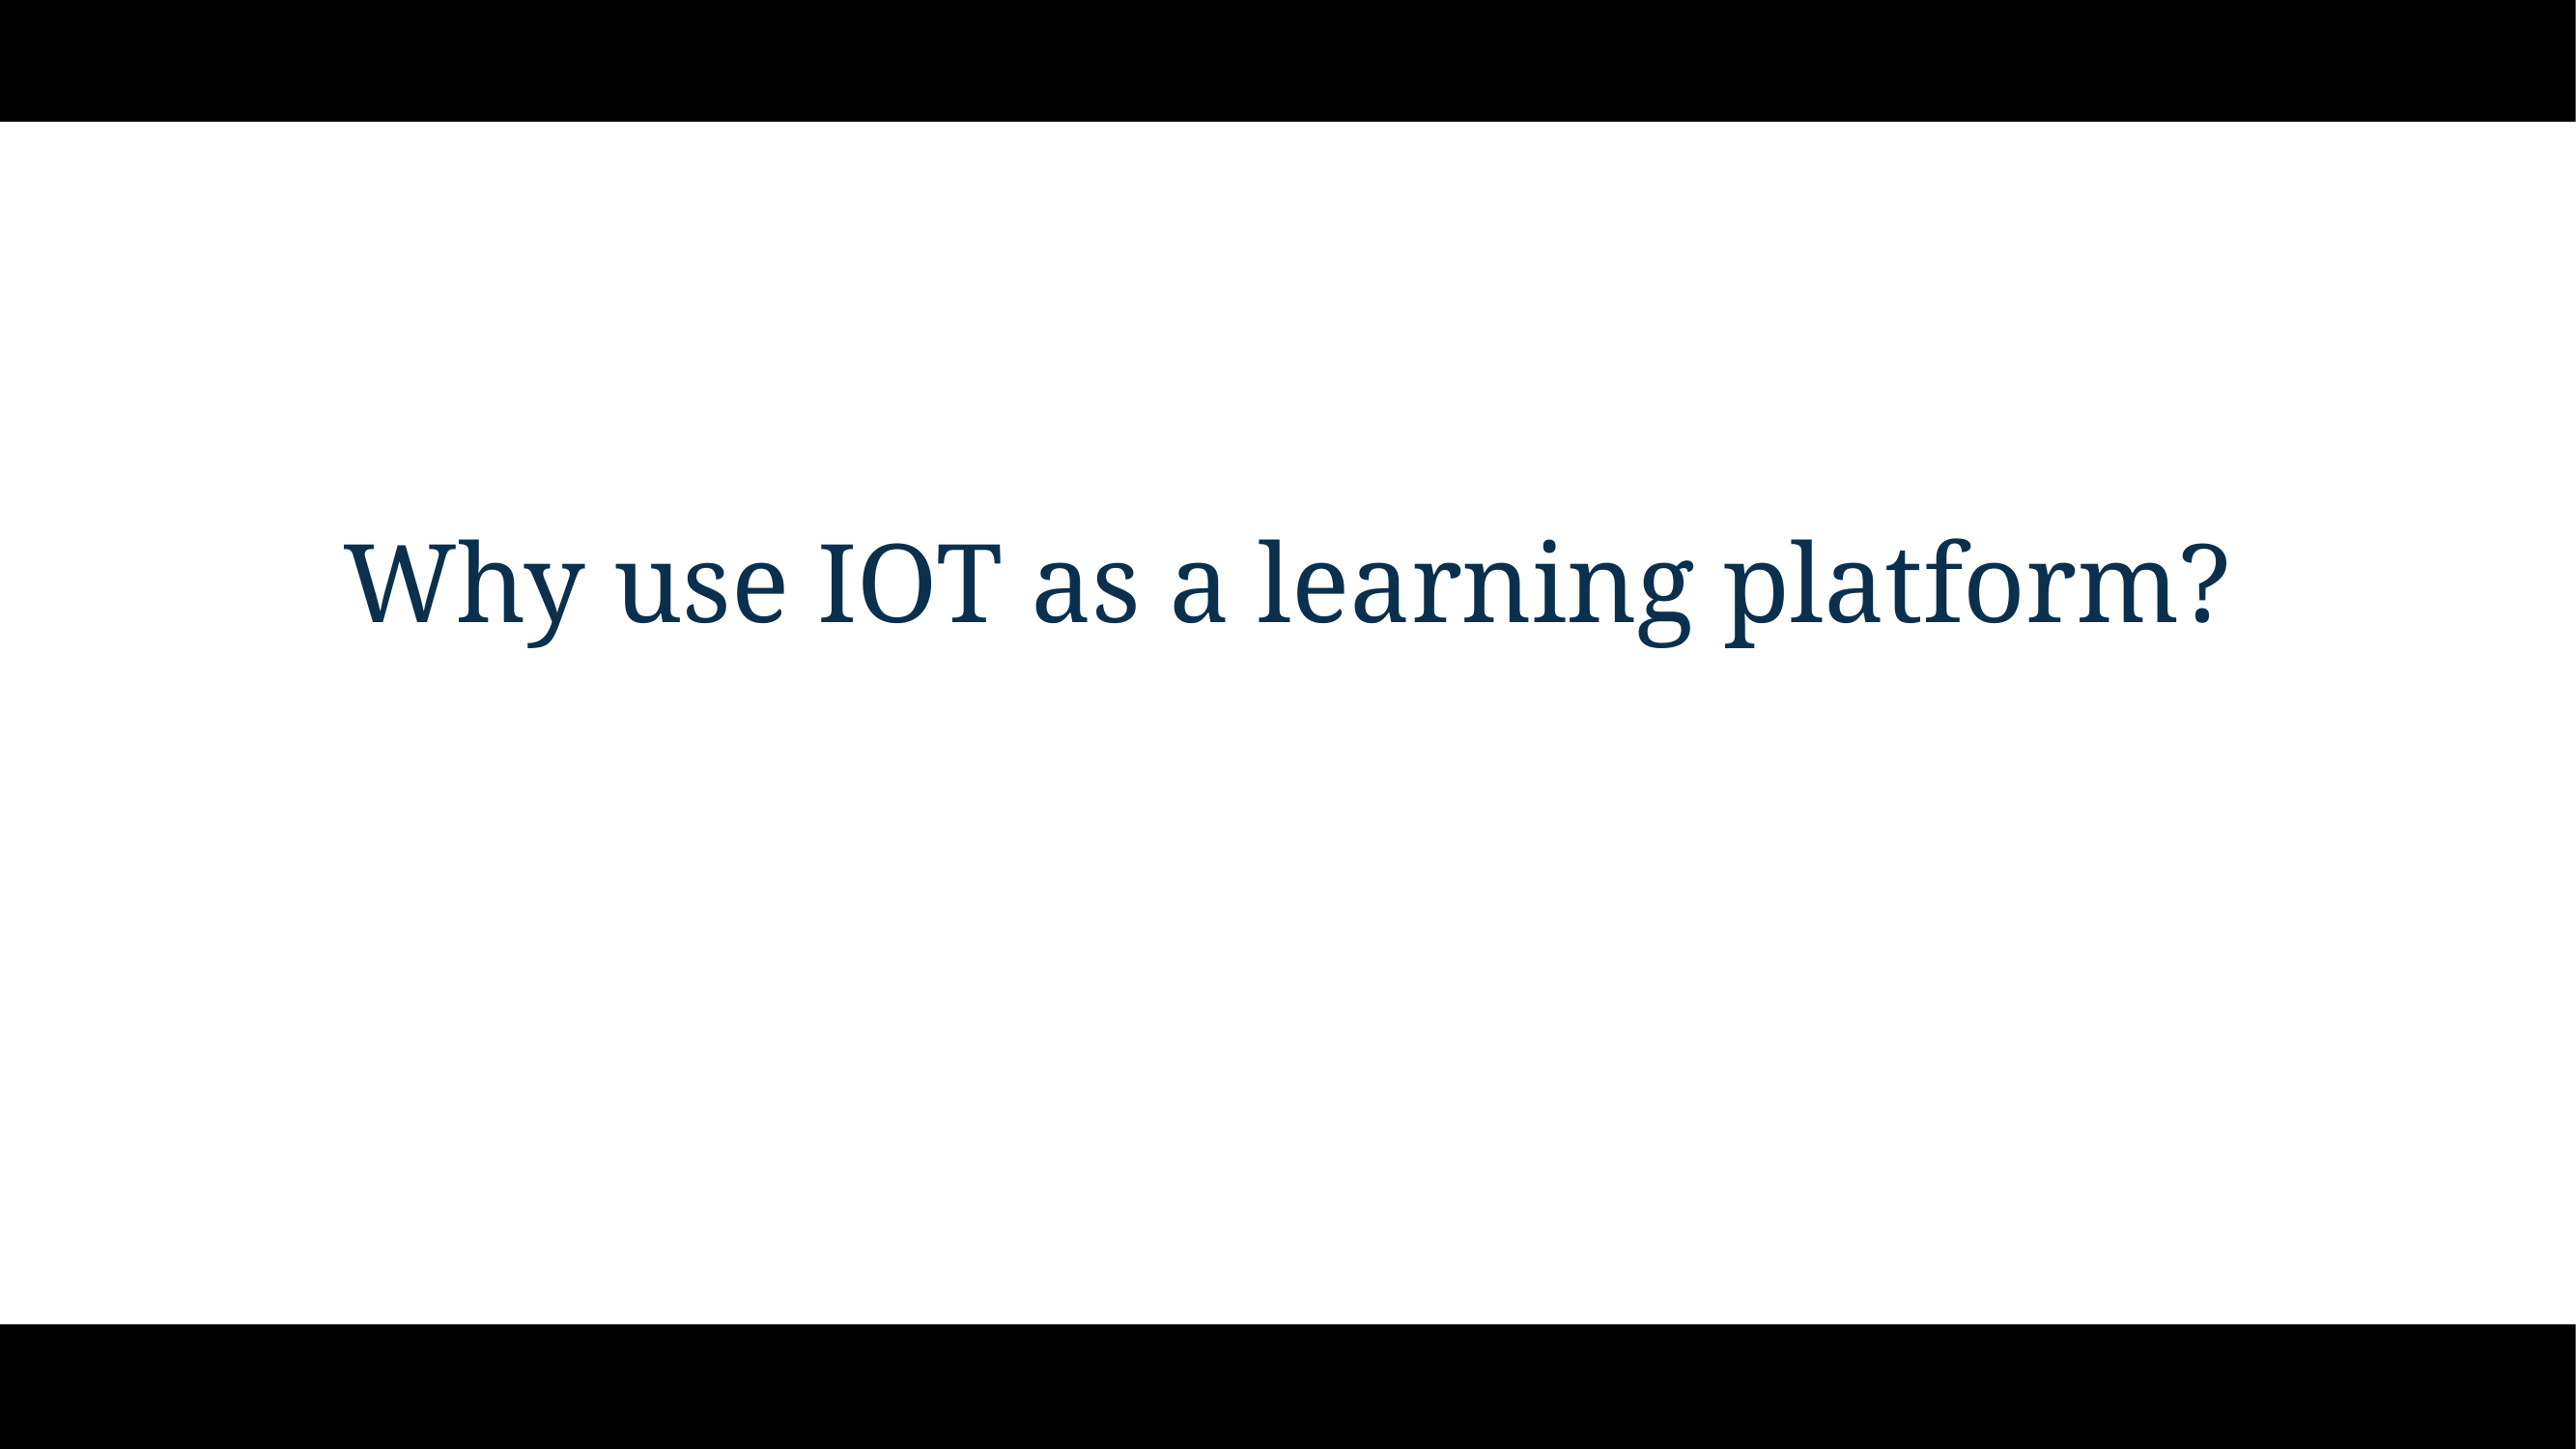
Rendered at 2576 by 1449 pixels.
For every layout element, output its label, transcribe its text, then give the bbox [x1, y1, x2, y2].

title Why use IOT as a learning platform? [184, 491, 2392, 659]
